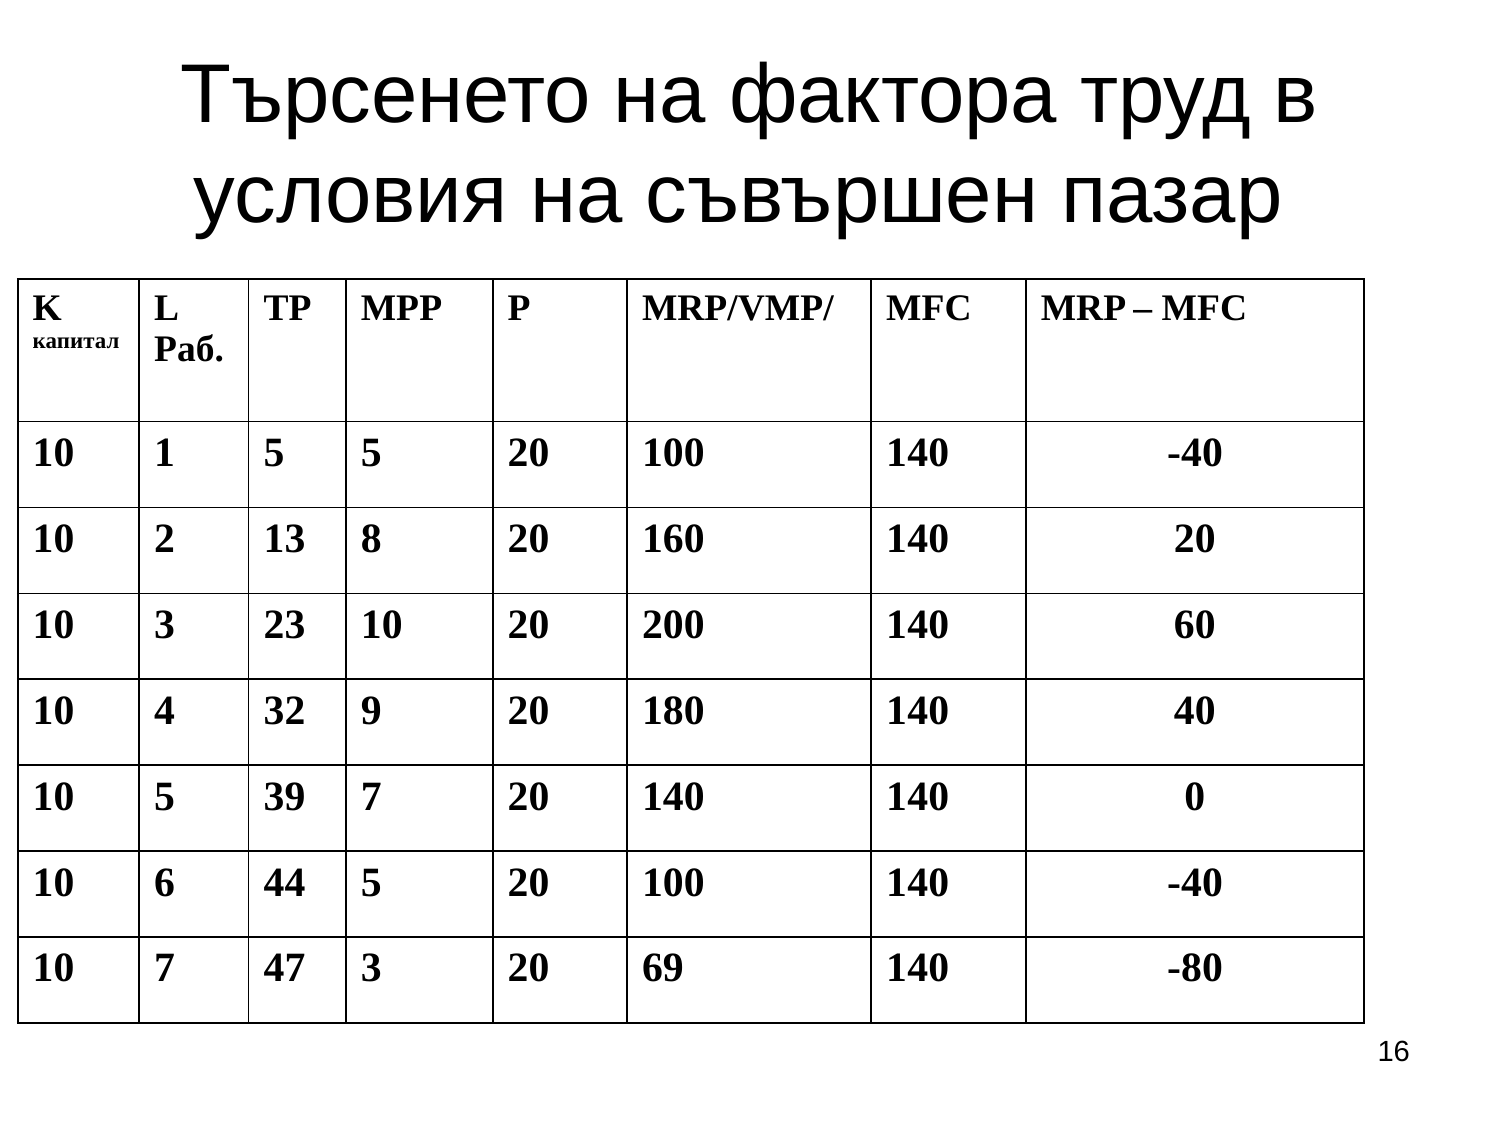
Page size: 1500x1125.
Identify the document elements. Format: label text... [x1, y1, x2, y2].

table_header MRP – MFC [1027, 280, 1363, 421]
table_cell 39 [249, 766, 345, 850]
table_cell 10 [347, 594, 492, 678]
table_cell 140 [872, 852, 1025, 936]
table_cell 13 [249, 508, 345, 593]
table_cell 40 [1027, 680, 1363, 764]
table_cell 9 [347, 680, 492, 764]
table_cell 47 [249, 938, 345, 1022]
table_cell 10 [19, 766, 138, 850]
table_cell -40 [1027, 852, 1363, 936]
table_cell 2 [140, 508, 248, 593]
table_cell 5 [347, 852, 492, 936]
table_cell 23 [249, 594, 345, 678]
table_cell 10 [19, 680, 138, 764]
table_cell 20 [494, 508, 626, 593]
table_cell 10 [19, 938, 138, 1022]
table_cell 10 [19, 852, 138, 936]
table_cell 140 [872, 766, 1025, 850]
table_cell 69 [628, 938, 870, 1022]
table_cell 140 [872, 680, 1025, 764]
table_cell 10 [19, 594, 138, 678]
table_cell 3 [347, 938, 492, 1022]
table_cell 140 [872, 594, 1025, 678]
table_cell 10 [19, 508, 138, 593]
table_cell -40 [1027, 422, 1363, 507]
table_cell 5 [140, 766, 248, 850]
table_cell 20 [494, 594, 626, 678]
table_cell 20 [494, 680, 626, 764]
table_cell 7 [140, 938, 248, 1022]
table_cell 7 [347, 766, 492, 850]
table_header MPP [347, 280, 492, 421]
table_cell 140 [872, 422, 1025, 507]
title Търсенето на фактора труд в условия на съвършен пазар [75, 45, 1425, 233]
table_cell 60 [1027, 594, 1363, 678]
table_cell 0 [1027, 766, 1363, 850]
table_cell 20 [494, 852, 626, 936]
table_cell 160 [628, 508, 870, 593]
table_cell 4 [140, 680, 248, 764]
table_header K капитал [19, 280, 138, 421]
table_cell 6 [140, 852, 248, 936]
table_cell 20 [494, 422, 626, 507]
table_header MRP/VMP/ [628, 280, 870, 421]
table_cell 20 [1027, 508, 1363, 593]
table_cell 1 [140, 422, 248, 507]
slide_number 16 [1074, 1024, 1425, 1103]
table_cell 140 [872, 508, 1025, 593]
table_cell 20 [494, 766, 626, 850]
table_cell 140 [872, 938, 1025, 1022]
table_cell 5 [249, 422, 345, 507]
table_header P [494, 280, 626, 421]
table_cell 44 [249, 852, 345, 936]
table_cell 20 [494, 938, 626, 1022]
table_cell 140 [628, 766, 870, 850]
table_cell 3 [140, 594, 248, 678]
table_cell 200 [628, 594, 870, 678]
table_cell -80 [1027, 938, 1363, 1022]
table_cell 100 [628, 852, 870, 936]
table_cell 100 [628, 422, 870, 507]
table_cell 5 [347, 422, 492, 507]
table_header MFC [872, 280, 1025, 421]
table_cell 10 [19, 422, 138, 507]
table_header TP [249, 280, 345, 421]
table_header L Раб. [140, 280, 248, 421]
table_cell 32 [249, 680, 345, 764]
table_cell 180 [628, 680, 870, 764]
table_cell 8 [347, 508, 492, 593]
